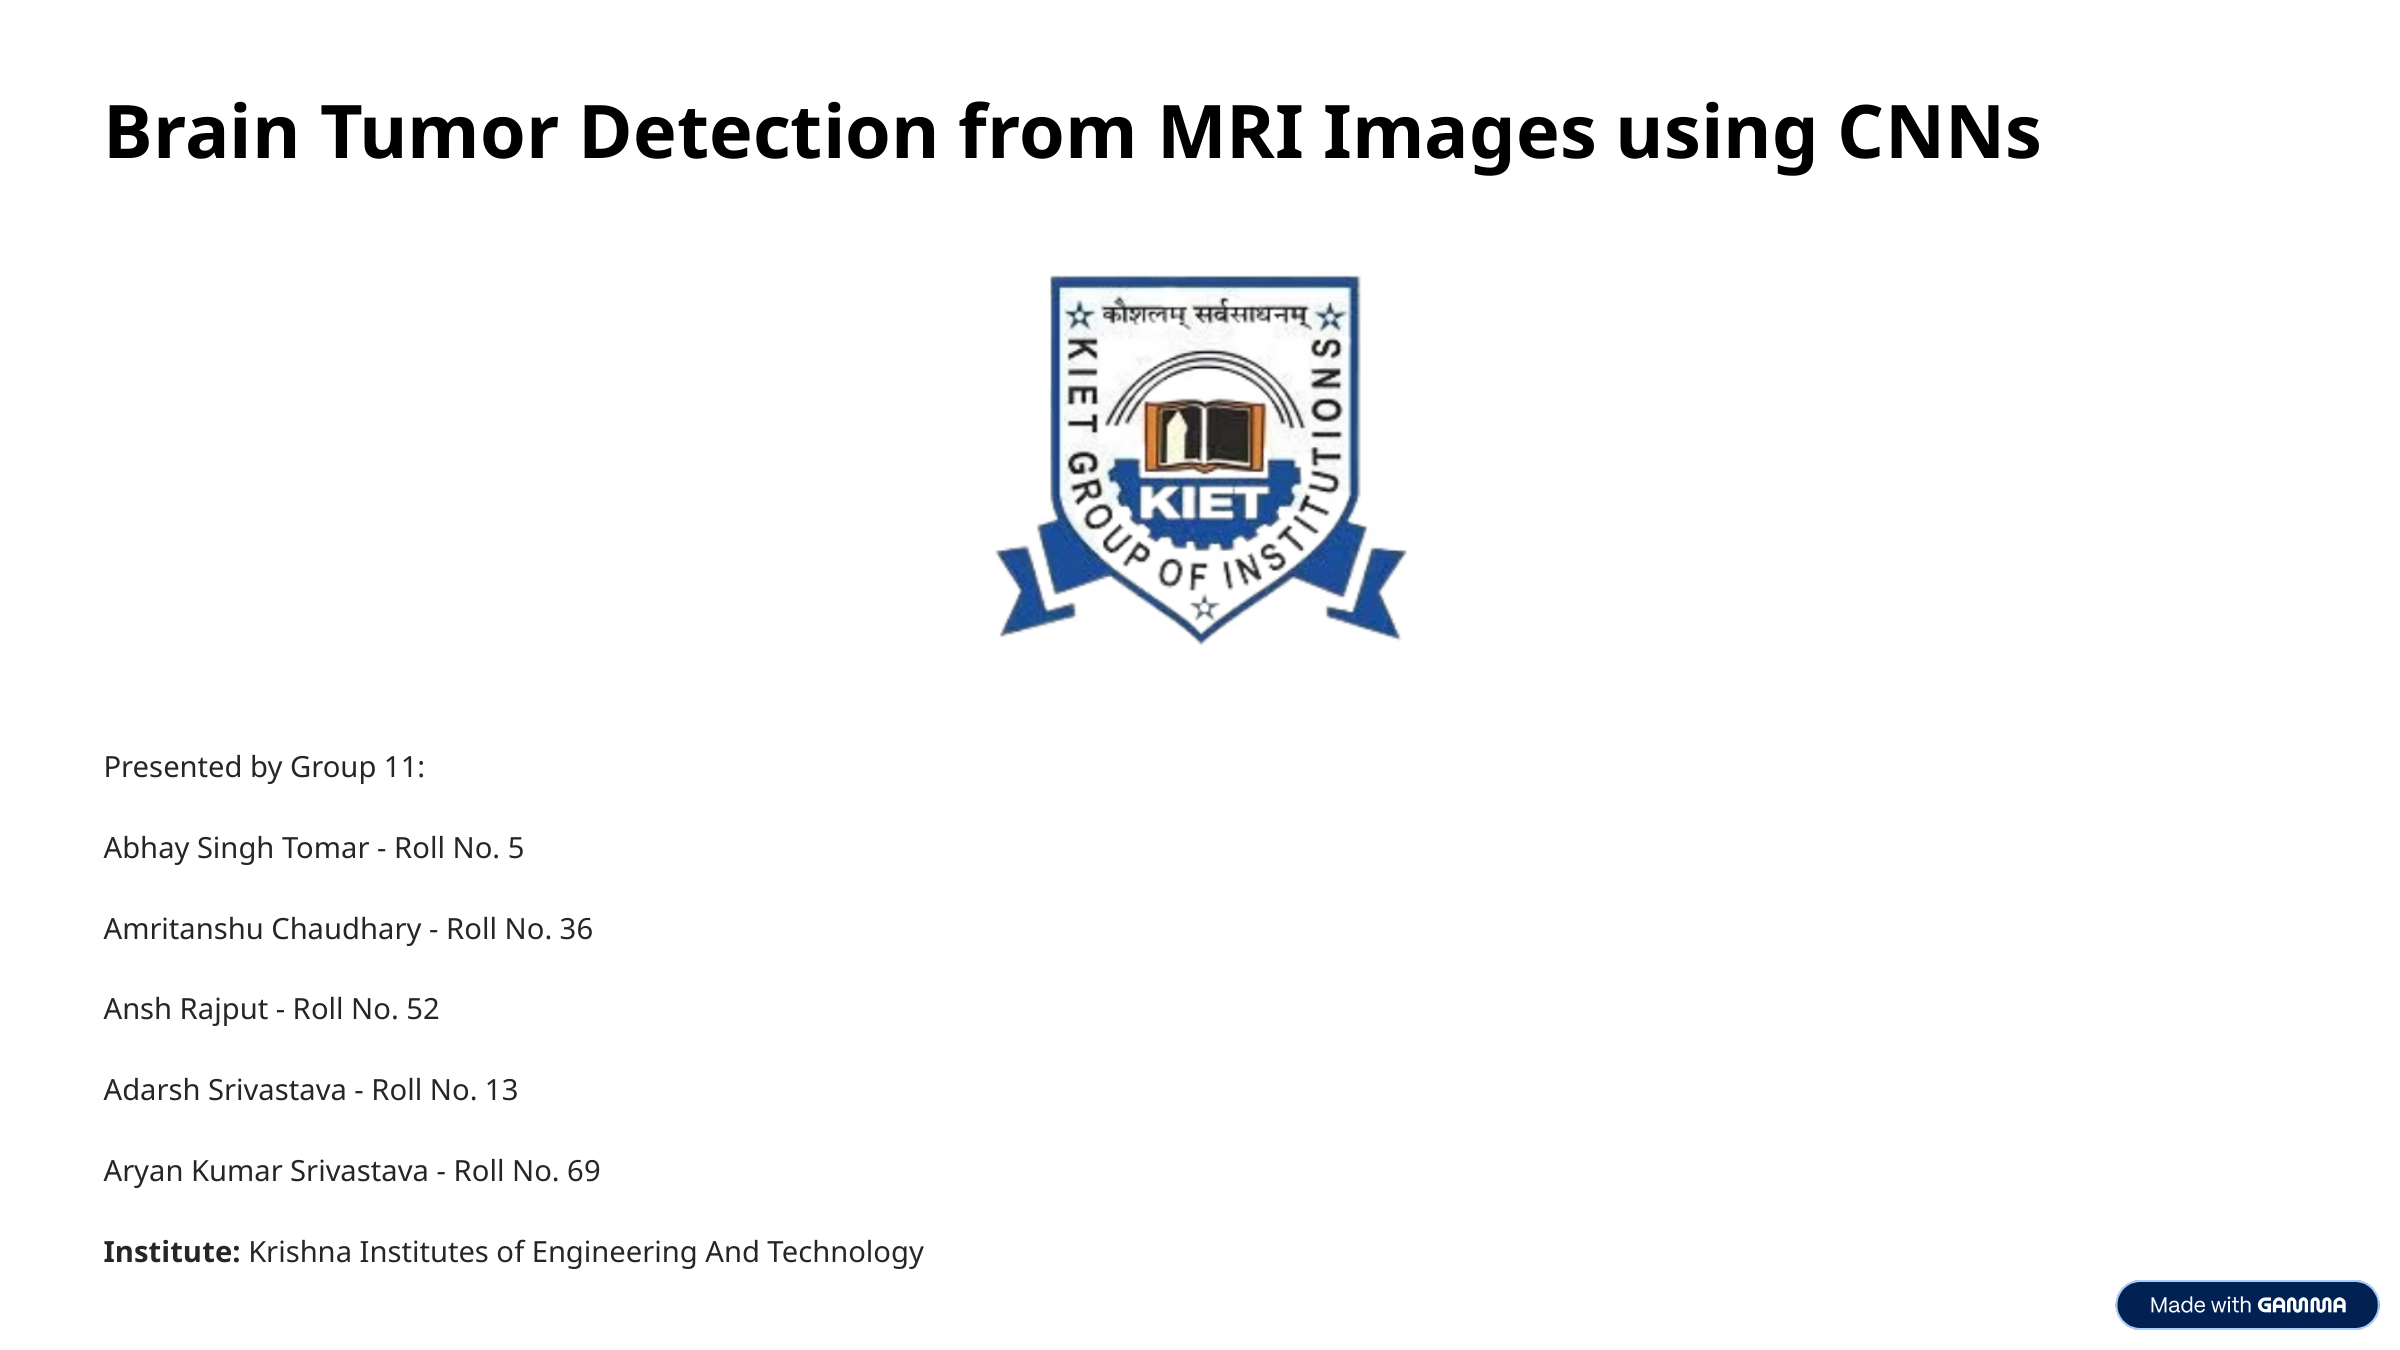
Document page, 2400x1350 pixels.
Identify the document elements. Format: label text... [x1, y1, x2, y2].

text_box Presented by Group 11: [103, 736, 2297, 784]
text_box Aryan Kumar Srivastava - Roll No. 69 [103, 1140, 2297, 1188]
text_box Brain Tumor Detection from MRI Images using CNNs [103, 81, 1981, 175]
picture [2106, 1271, 2389, 1339]
picture [959, 233, 1441, 704]
text_box Ansh Rajput - Roll No. 52 [103, 978, 2297, 1027]
text_box Abhay Singh Tomar - Roll No. 5 [103, 817, 2297, 865]
text_box Adarsh Srivastava - Roll No. 13 [103, 1059, 2297, 1107]
text_box Institute: Krishna Institutes of Engineering And Technology [103, 1220, 2297, 1269]
text_box Amritanshu Chaudhary - Roll No. 36 [103, 898, 2297, 946]
